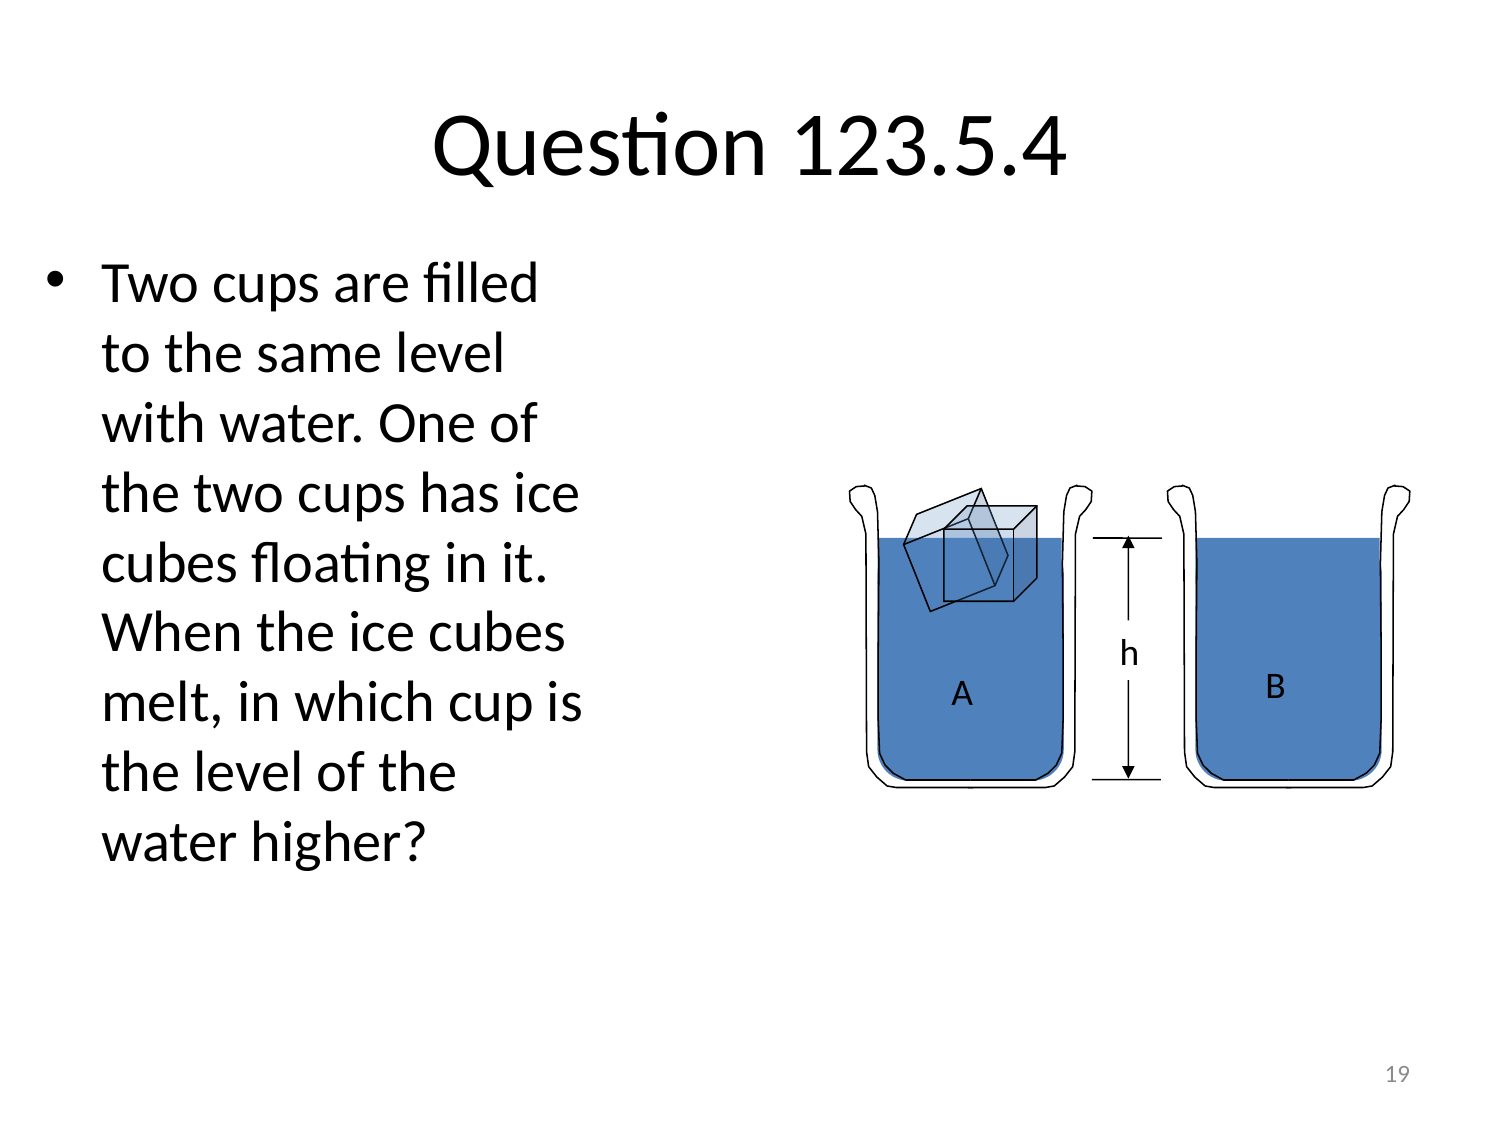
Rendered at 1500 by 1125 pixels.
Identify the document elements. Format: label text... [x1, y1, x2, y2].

slide_number 19 [1074, 1042, 1425, 1103]
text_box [1167, 484, 1411, 788]
text_box h [1104, 620, 1155, 680]
title Question 123.5.4 [75, 45, 1425, 233]
text_box [1122, 680, 1135, 779]
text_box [849, 484, 1093, 788]
list Two cups are filled to the same level with water. One of the two cups has ice cubes floating in it. When the ice cubes melt, in which cup is the level of the water higher? [29, 236, 614, 979]
text_box [1122, 535, 1135, 620]
